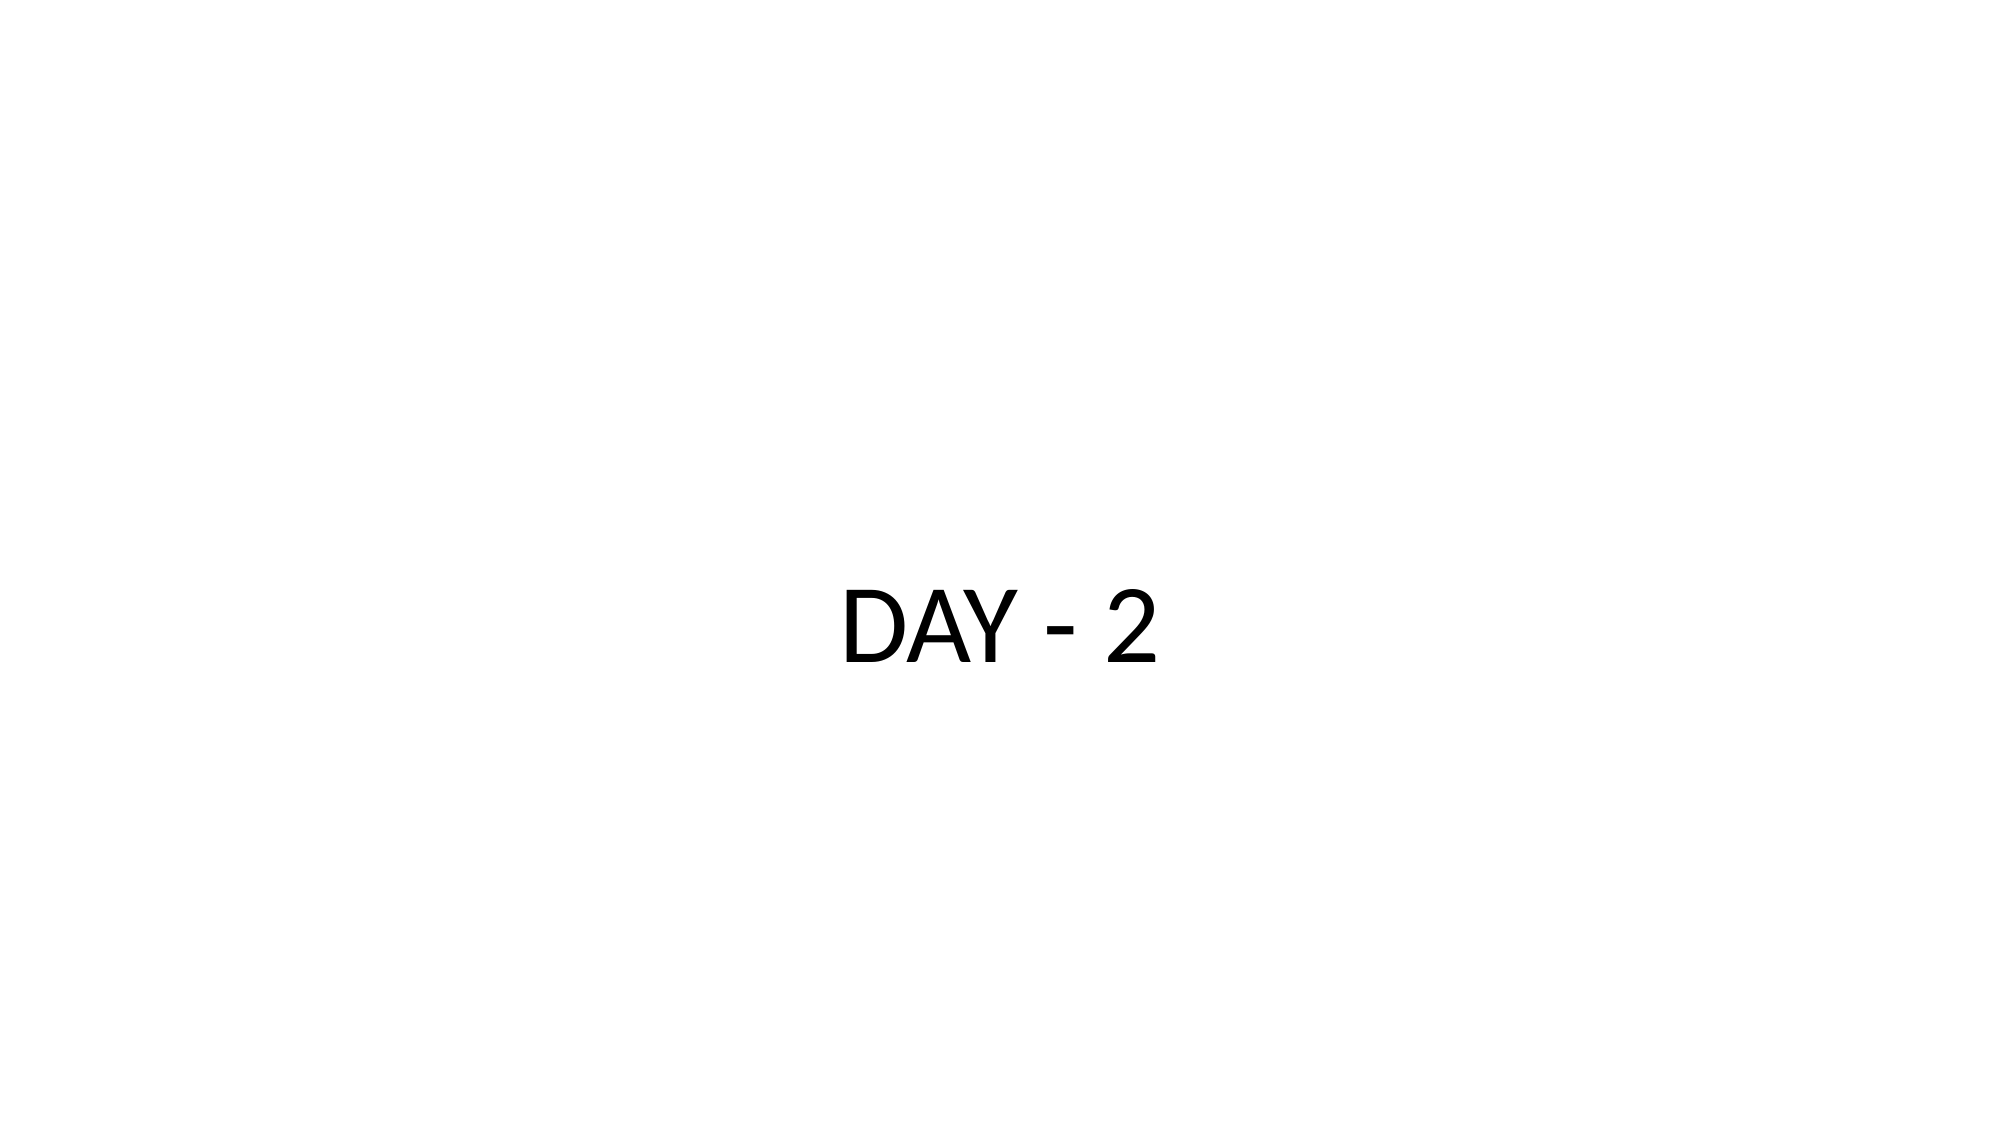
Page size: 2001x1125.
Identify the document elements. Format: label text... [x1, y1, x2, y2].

list DAY - 2 [137, 299, 1863, 1014]
